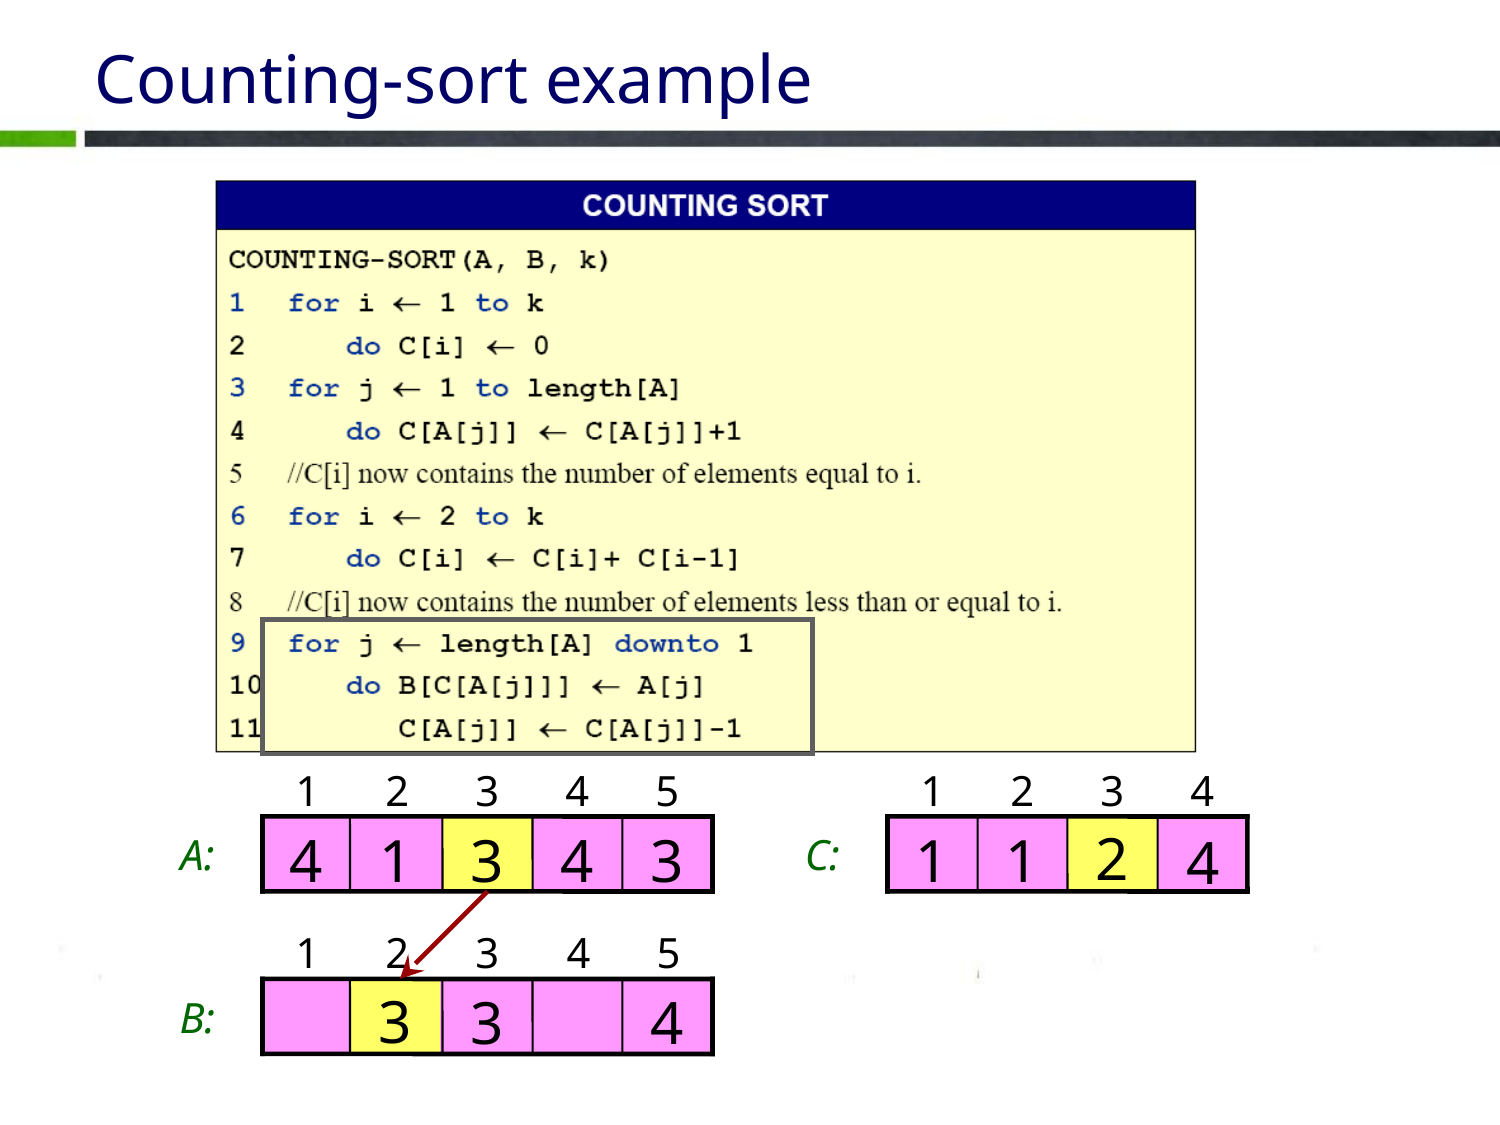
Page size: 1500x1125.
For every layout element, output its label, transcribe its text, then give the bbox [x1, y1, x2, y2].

picture [0, 0, 1500, 1125]
text_box 3 [623, 829, 712, 891]
table_header 5 [625, 916, 712, 991]
text_box [533, 991, 622, 1053]
text_box 4 [533, 829, 622, 891]
text_box Counting-sort example [79, 29, 1255, 125]
table_header 1 [887, 763, 978, 829]
table_header 3 [442, 916, 532, 991]
text_box 2 [1068, 829, 1157, 890]
table_header 2 [353, 763, 442, 829]
table_header 4 [1157, 754, 1247, 829]
text_box [399, 956, 422, 979]
text_box 1 [350, 829, 442, 891]
table_header 4 [532, 916, 625, 991]
text_box B: [164, 984, 231, 1049]
table_header 4 [532, 763, 622, 829]
text_box [263, 991, 350, 1053]
table_header 1 [263, 916, 353, 991]
table_header 2 [978, 763, 1067, 829]
text_box A: [165, 821, 230, 887]
text_box 3 [350, 991, 441, 1053]
text_box 1 [978, 829, 1067, 891]
table_header 5 [622, 763, 712, 829]
table_header 3 [442, 763, 532, 829]
text_box 1 [888, 829, 977, 891]
text_box 3 [443, 991, 532, 1053]
text_box 4 [1158, 829, 1247, 891]
text_box 3 [443, 829, 532, 891]
text_box 4 [263, 829, 350, 891]
text_box 4 [623, 991, 712, 1053]
text_box C: [789, 821, 855, 887]
table_header 2 [353, 916, 442, 991]
table_header 3 [1067, 763, 1157, 829]
table_header 1 [263, 763, 353, 829]
